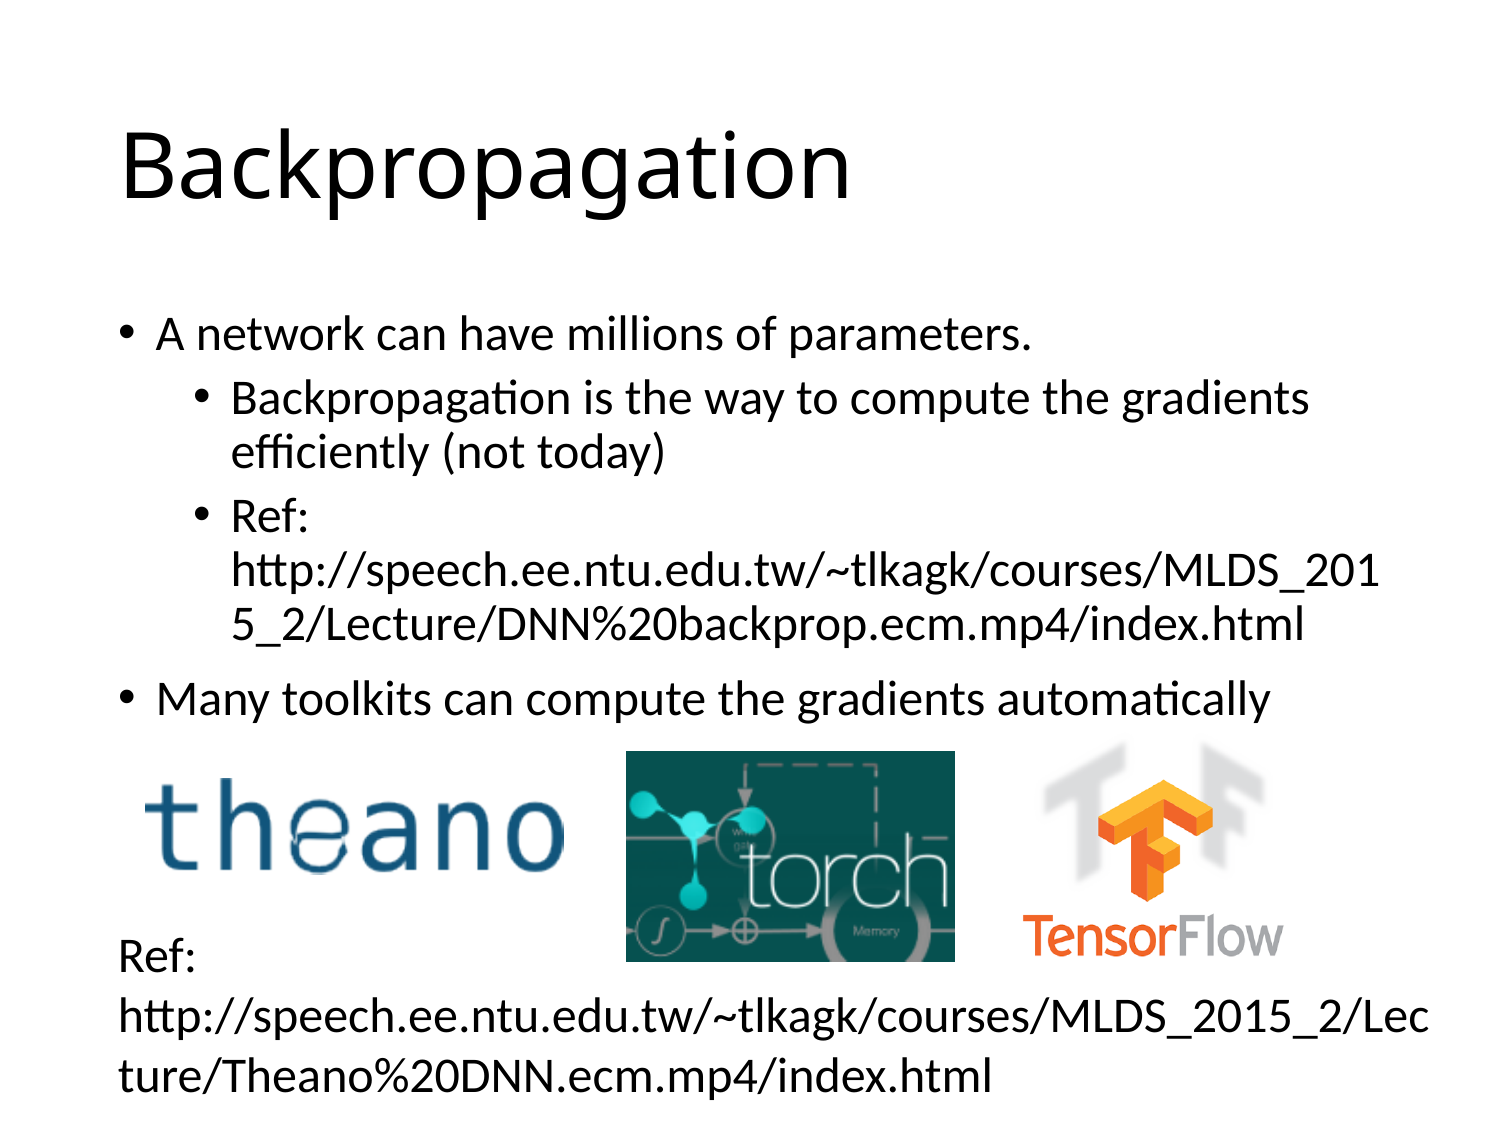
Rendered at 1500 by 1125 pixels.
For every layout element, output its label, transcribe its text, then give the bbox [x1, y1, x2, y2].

text_box Ref: http://speech.ee.ntu.edu.tw/~tlkagk/courses/MLDS_2015_2/Lecture/Theano%20DNN.ecm.mp4/index.html [103, 914, 1460, 1110]
title Backpropagation [103, 59, 1397, 278]
picture [145, 778, 564, 875]
list A network can have millions of parameters. Backpropagation is the way to compute the gradients efficiently (not today) Ref: http://speech.ee.ntu.edu.tw/~tlkagk/courses/MLDS_2015_2/Lecture/DNN%20backprop.ecm.mp4/index.html Many toolkits can compute the gradients automatically [103, 299, 1397, 914]
picture [626, 750, 955, 962]
picture [1012, 732, 1294, 962]
